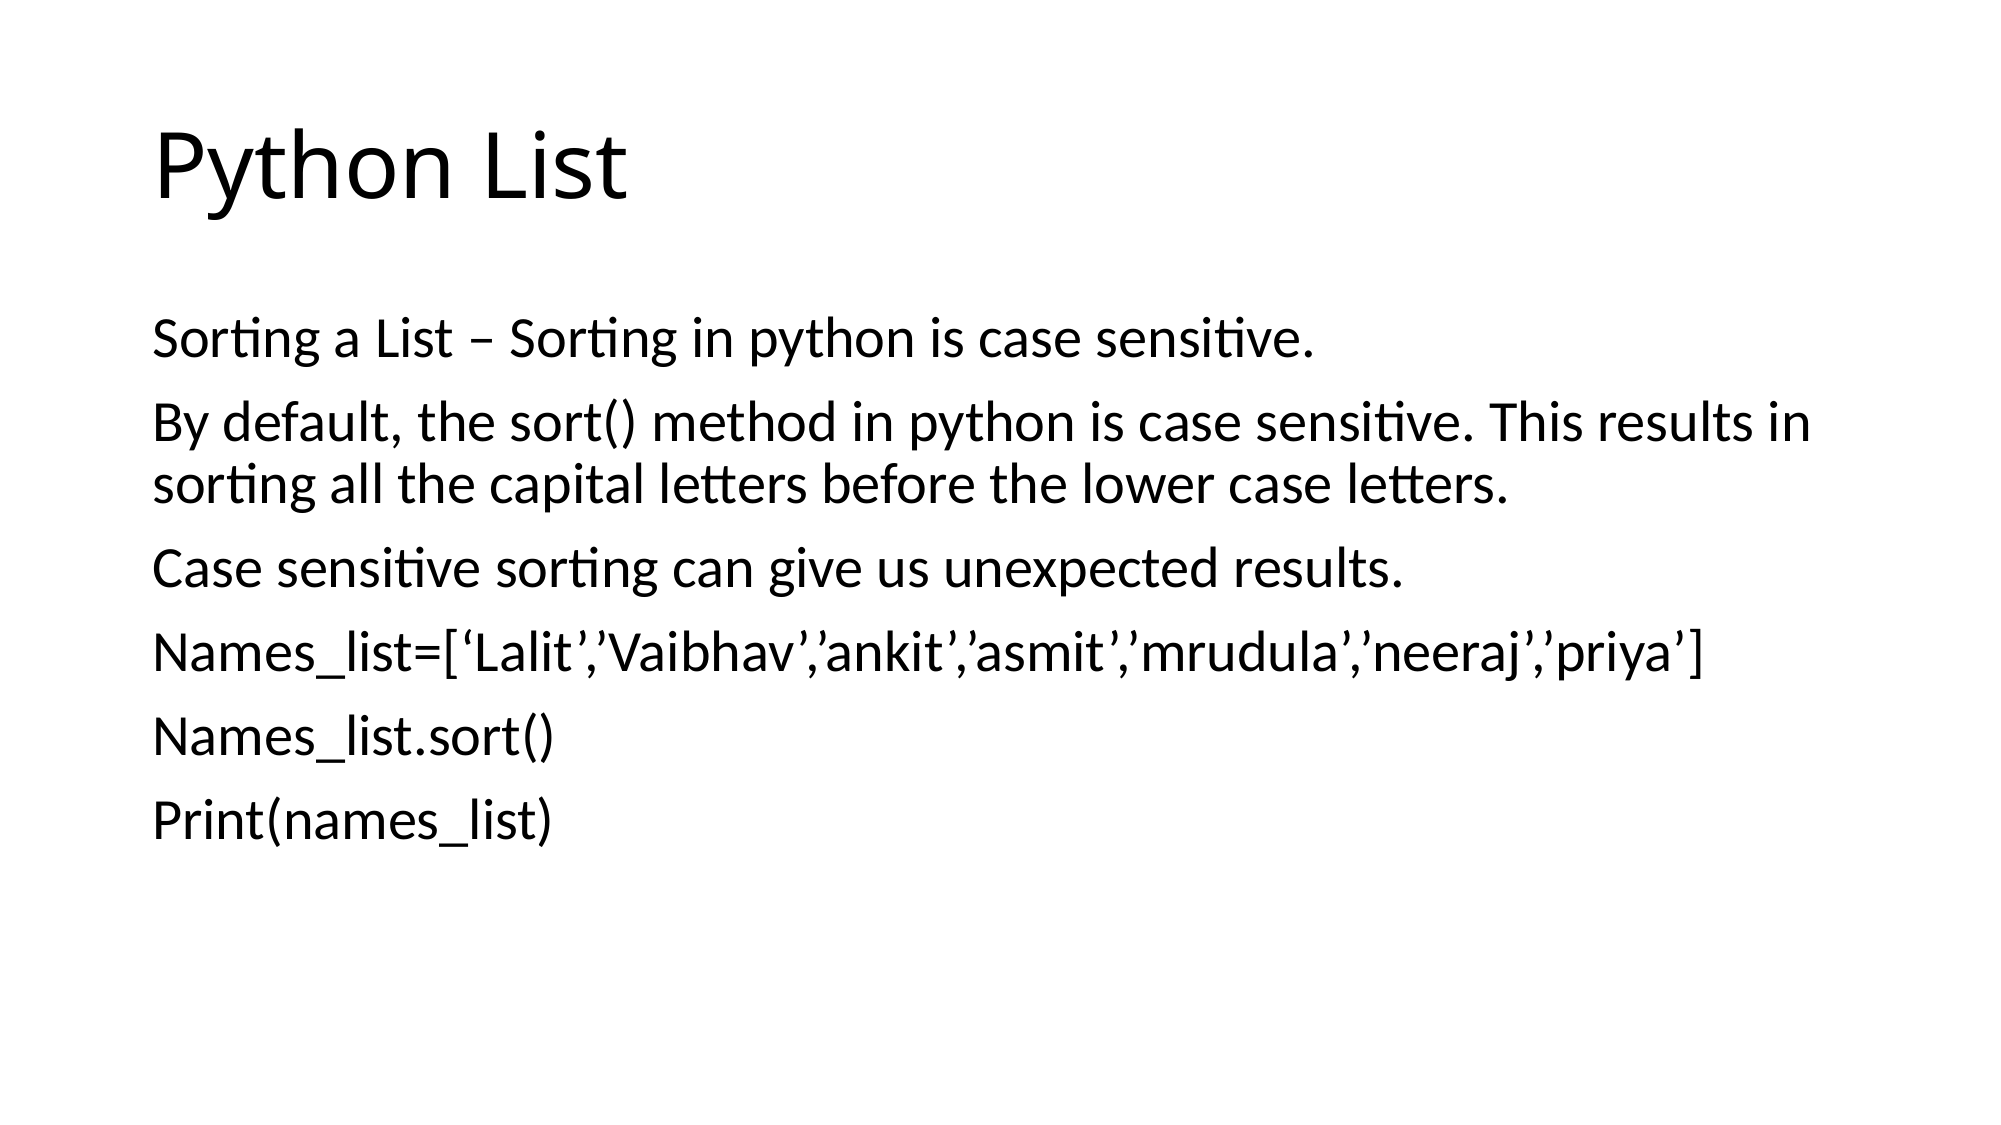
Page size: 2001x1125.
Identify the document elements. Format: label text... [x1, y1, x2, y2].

title Python List [137, 59, 1863, 278]
list Sorting a List – Sorting in python is case sensitive. By default, the sort() method in python is case sensitive. This results in sorting all the capital letters before the lower case letters. Case sensitive sorting can give us unexpected results. Names_list=[‘Lalit’,’Vaibhav’,’ankit’,’asmit’,’mrudula’,’neeraj’,’priya’] Names_list.sort() Print(names_list) [137, 299, 1863, 1014]
